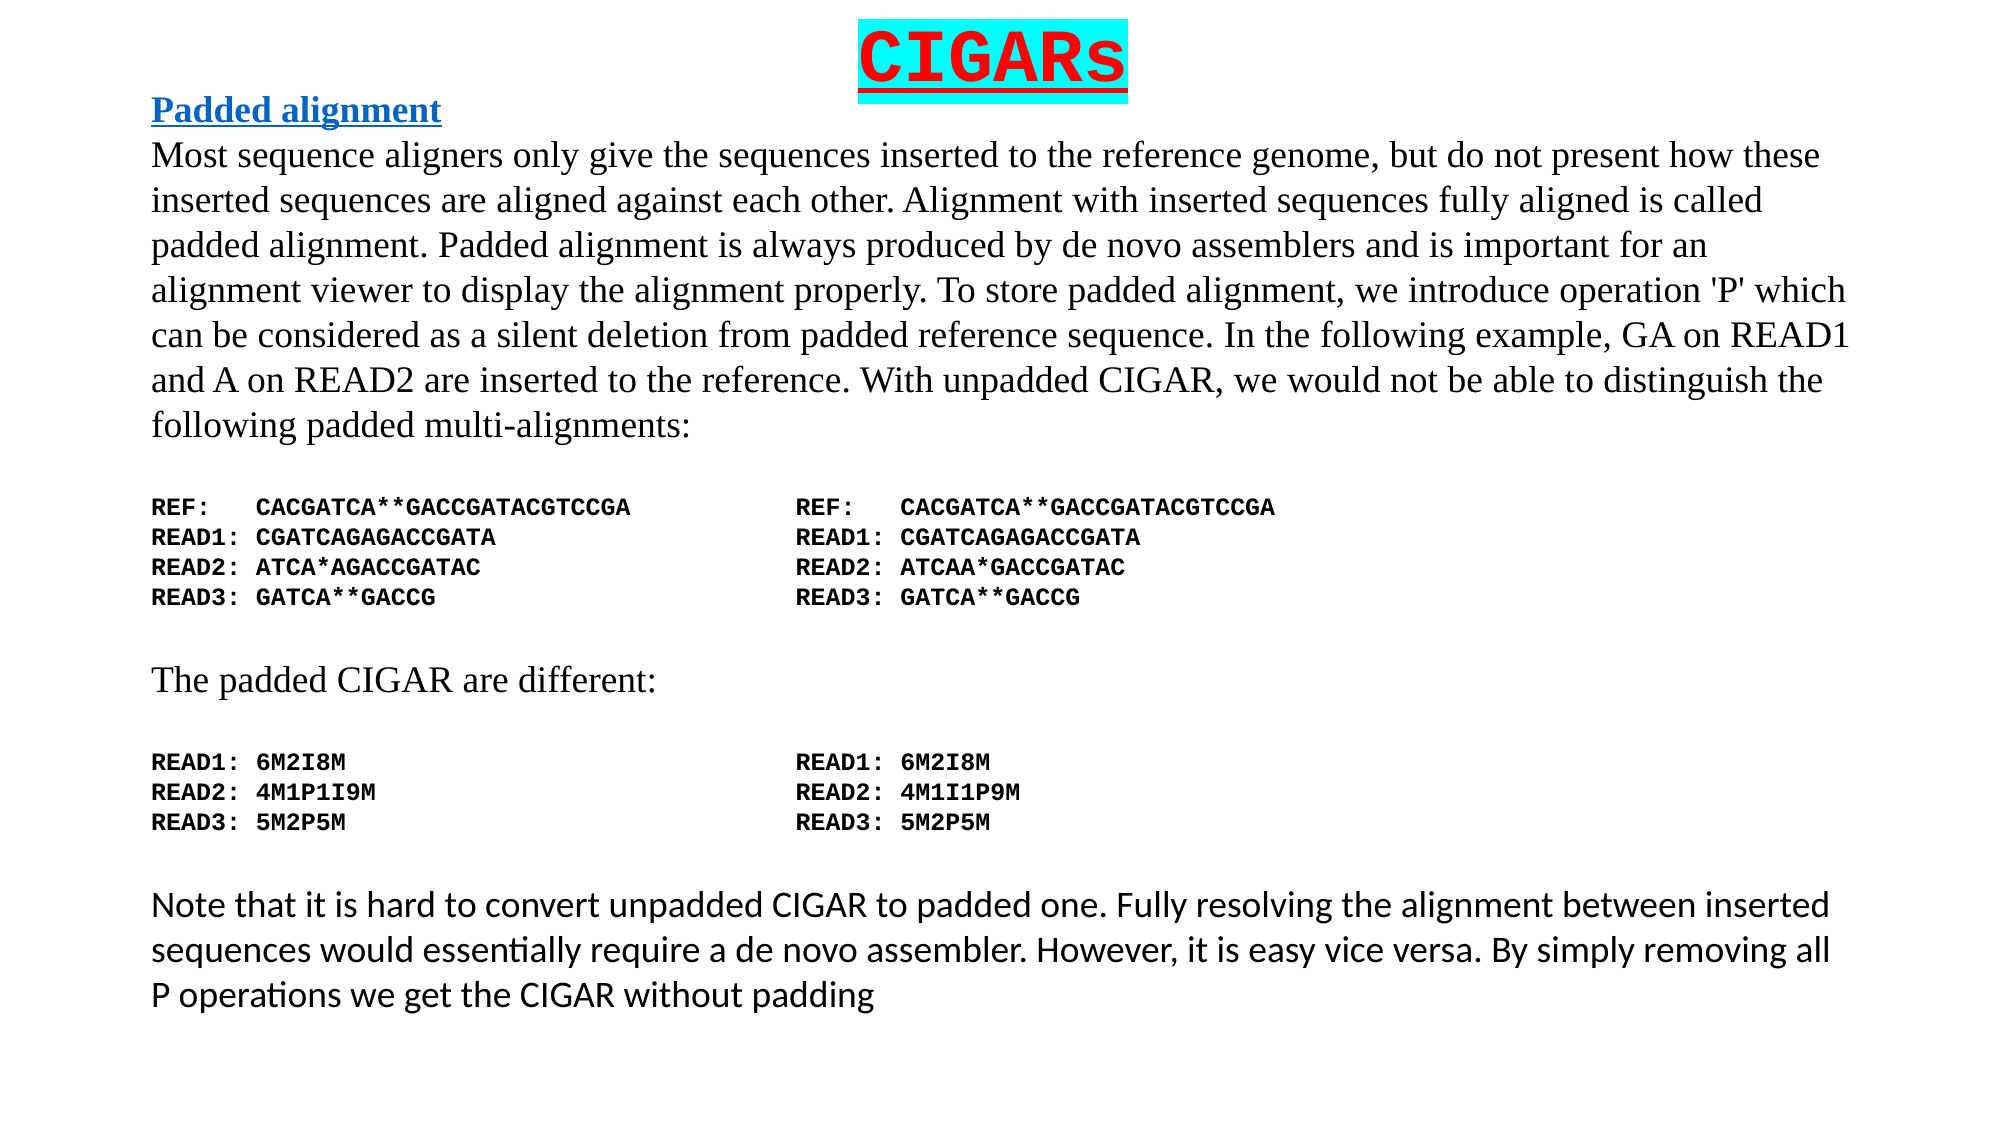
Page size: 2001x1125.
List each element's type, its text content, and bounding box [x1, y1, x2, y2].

text_box Padded alignment Most sequence aligners only give the sequences inserted to the reference genome, but do not present how these inserted sequences are aligned against each other. Alignment with inserted sequences fully aligned is called padded alignment. Padded alignment is always produced by de novo assemblers and is important for an alignment viewer to display the alignment properly. To store padded alignment, we introduce operation 'P' which can be considered as a silent deletion from padded reference sequence. In the following example, GA on READ1 and A on READ2 are inserted to the reference. With unpadded CIGAR, we would not be able to distinguish the following padded multi-alignments: REF: CACGATCA**GACCGATACGTCCGA REF: CACGATCA**GACCGATACGTCCGA READ1: CGATCAGAGACCGATA READ1: CGATCAGAGACCGATA READ2: ATCA*AGACCGATAC READ2: ATCAA*GACCGATAC READ3: GATCA**GACCG READ3: GATCA**GACCG The padded CIGAR are different: READ1: 6M2I8M READ1: 6M2I8M READ2: 4M1P1I9M READ2: 4M1I1P9M READ3: 5M2P5M READ3: 5M2P5M Note that it is hard to convert unpadded CIGAR to padded one. Fully resolving the alignment between inserted sequences would essentially require a de novo assembler. However, it is easy vice versa. By simply removing all P operations we get the CIGAR without padding [136, 77, 1870, 1023]
text_box CIGARs [843, 0, 1157, 104]
